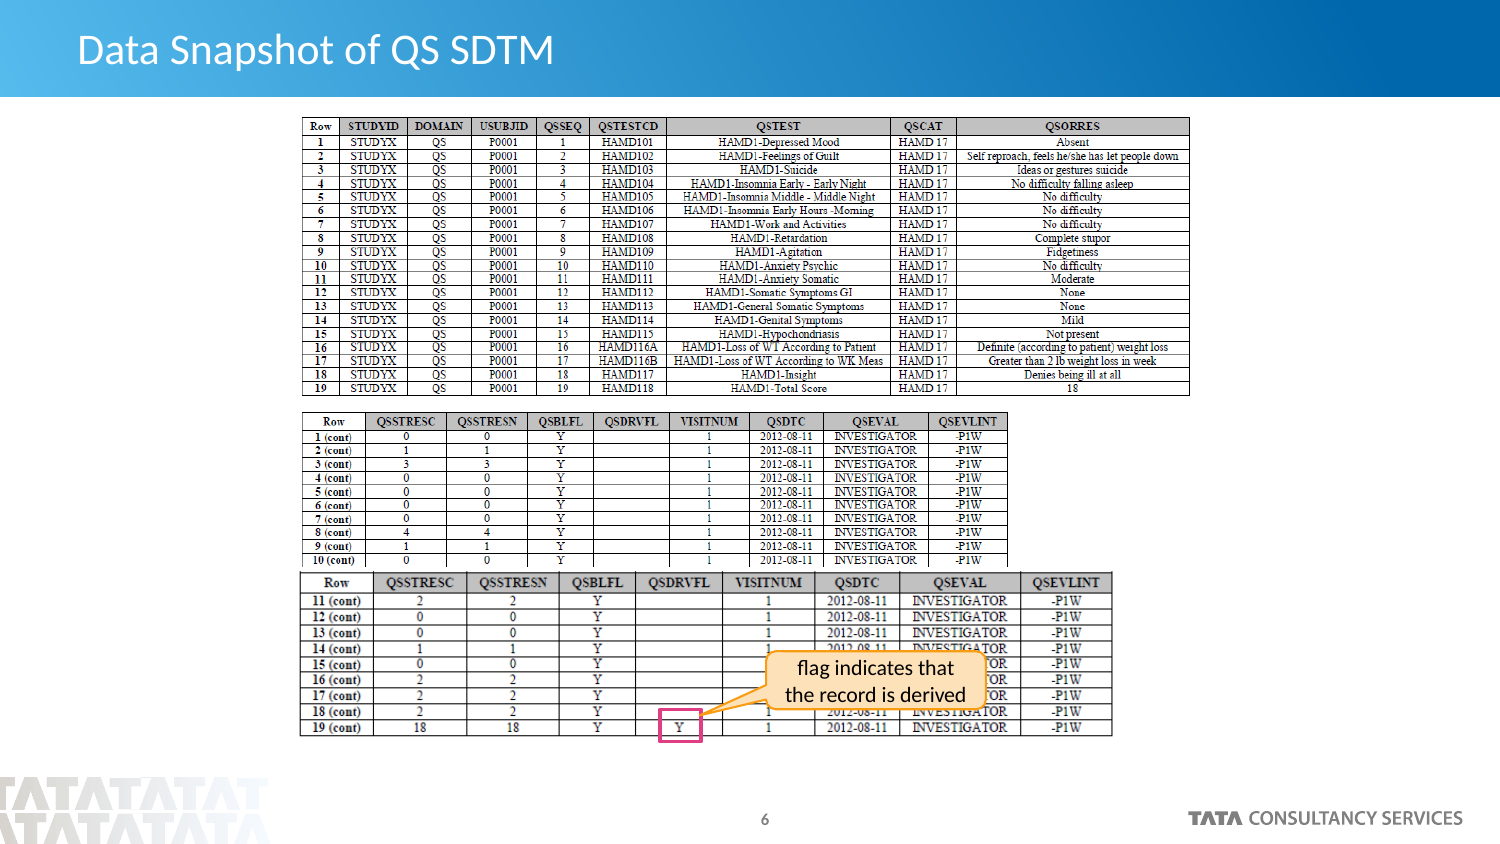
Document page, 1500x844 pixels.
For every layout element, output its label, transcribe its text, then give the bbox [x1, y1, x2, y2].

picture [279, 116, 1210, 749]
title Data Snapshot of QS SDTM [66, 7, 1463, 87]
